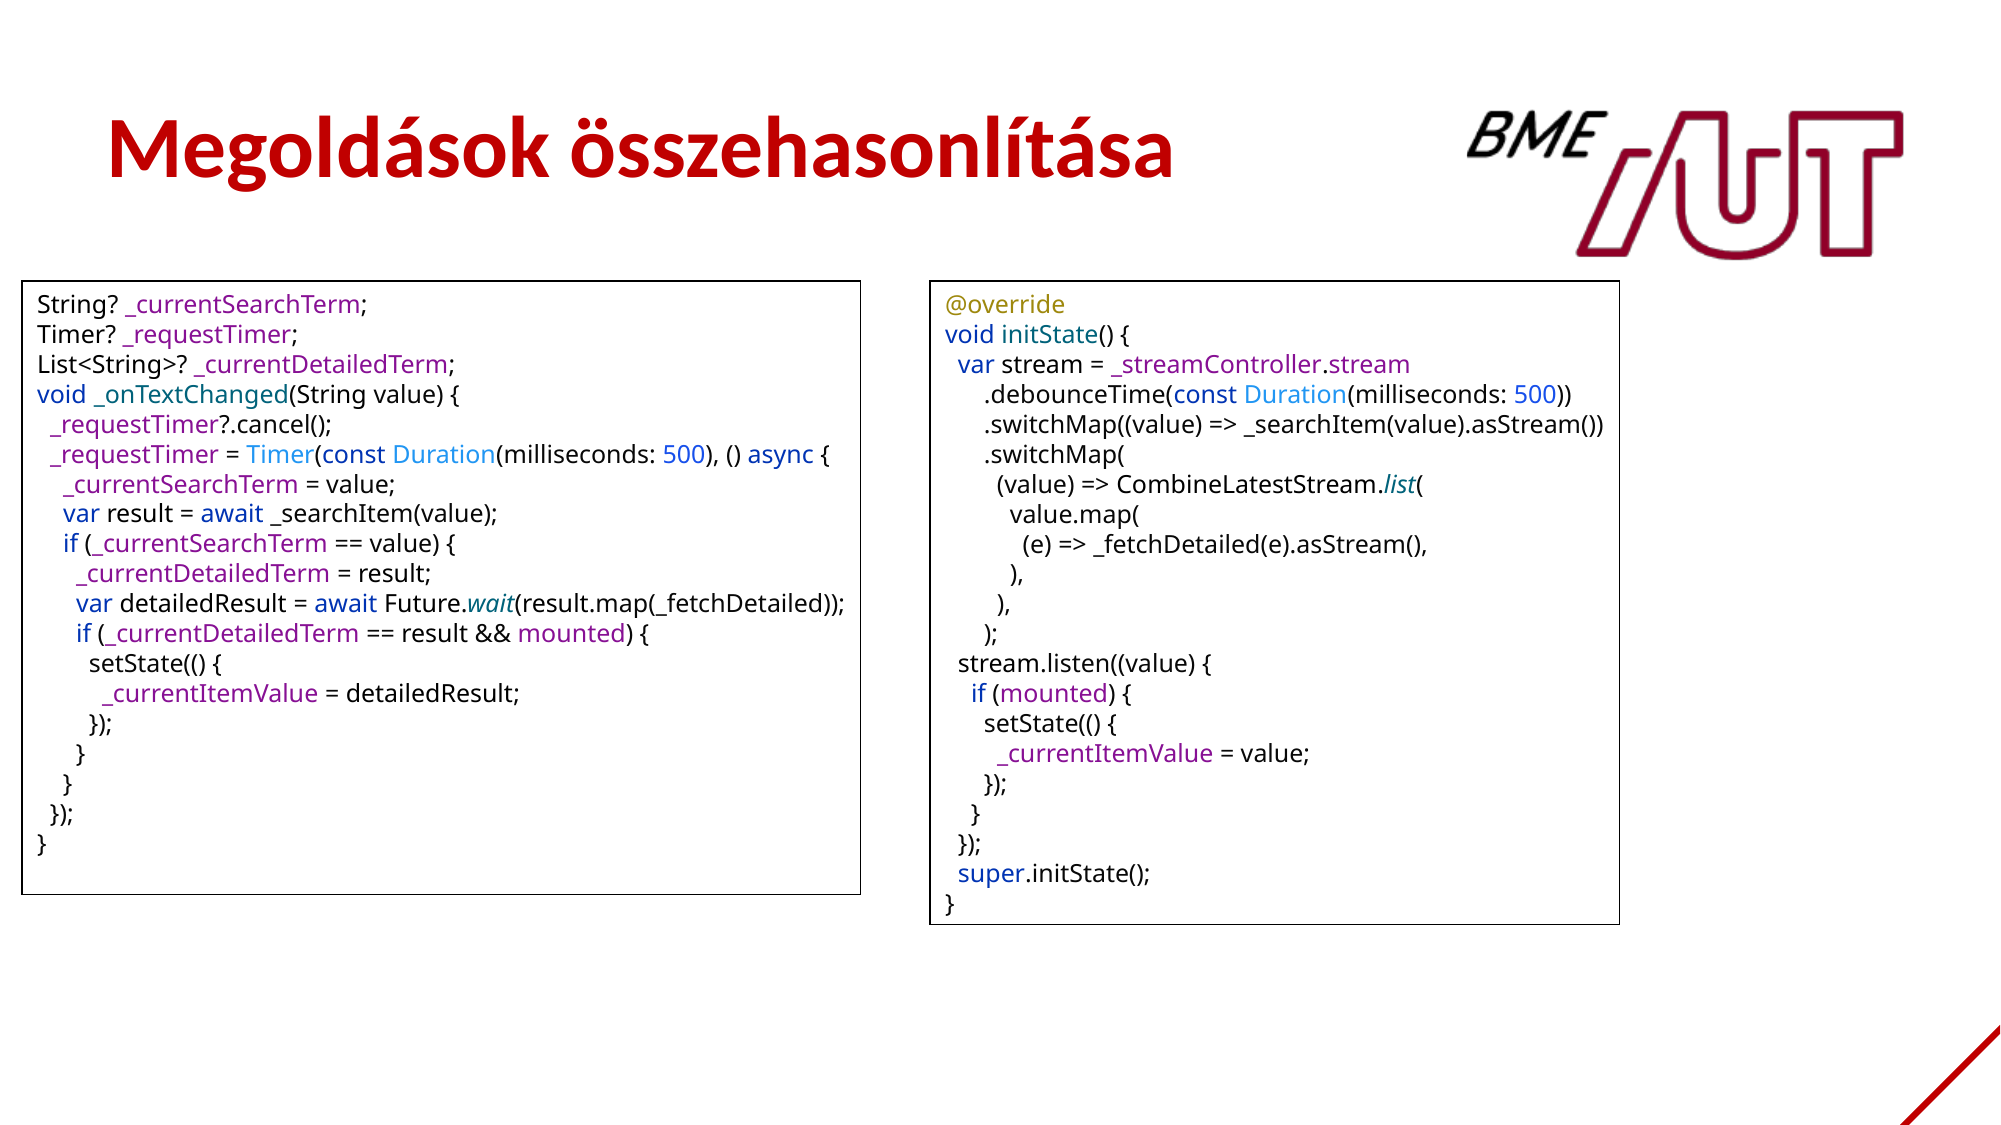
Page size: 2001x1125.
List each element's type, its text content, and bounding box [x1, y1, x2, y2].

list Megoldások összehasonlítása [91, 94, 1218, 182]
text_box @override void initState() { var stream = _streamController.stream .debounceTime(const Duration(milliseconds: 500)) .switchMap((value) => _searchItem(value).asStream()) .switchMap( (value) => CombineLatestStream.list( value.map( (e) => _fetchDetailed(e).asStream(), ), ), ); stream.listen((value) { if (mounted) { setState(() { _currentItemValue = value; }); } }); super.initState(); } [930, 281, 1620, 925]
picture [1466, 0, 1905, 406]
text_box String? _currentSearchTerm; Timer? _requestTimer; List<String>? _currentDetailedTerm; void _onTextChanged(String value) { _requestTimer?.cancel(); _requestTimer = Timer(const Duration(milliseconds: 500), () async { _currentSearchTerm = value; var result = await _searchItem(value); if (_currentSearchTerm == value) { _currentDetailedTerm = result; var detailedResult = await Future.wait(result.map(_fetchDetailed)); if (_currentDetailedTerm == result && mounted) { setState(() { _currentItemValue = detailedResult; }); } } }); } [22, 280, 861, 895]
